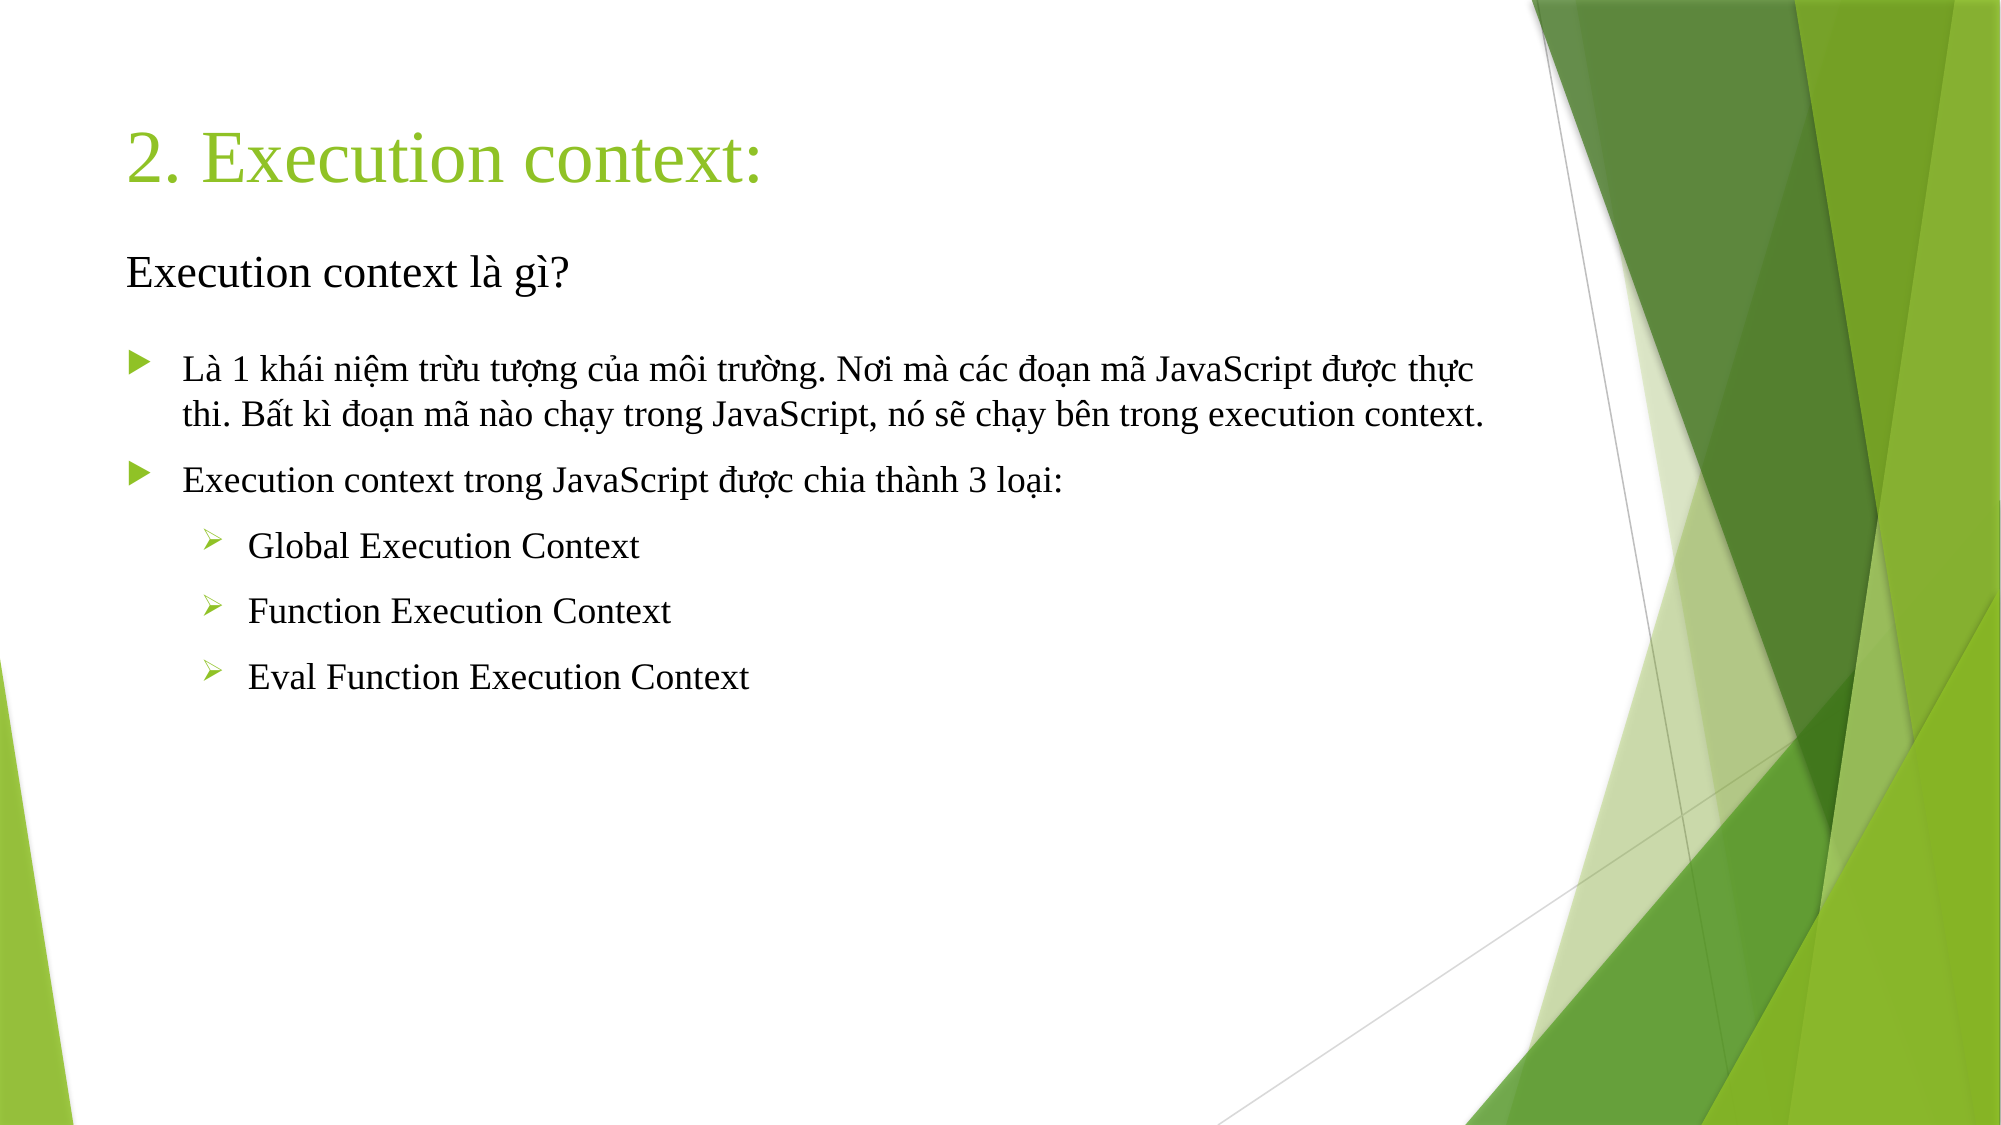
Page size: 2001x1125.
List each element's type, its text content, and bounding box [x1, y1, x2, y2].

text_box Execution context là gì? [111, 234, 1522, 304]
title 2. Execution context: [111, 99, 1522, 234]
list Là 1 khái niệm trừu tượng của môi trường. Nơi mà các đoạn mã JavaScript được thực thi. Bất kì đoạn mã nào chạy trong JavaScript, nó sẽ chạy bên trong execution context. Execution context trong JavaScript được chia thành 3 loại: Global Execution Context Function Execution Context Eval Function Execution Context [111, 336, 1522, 1125]
